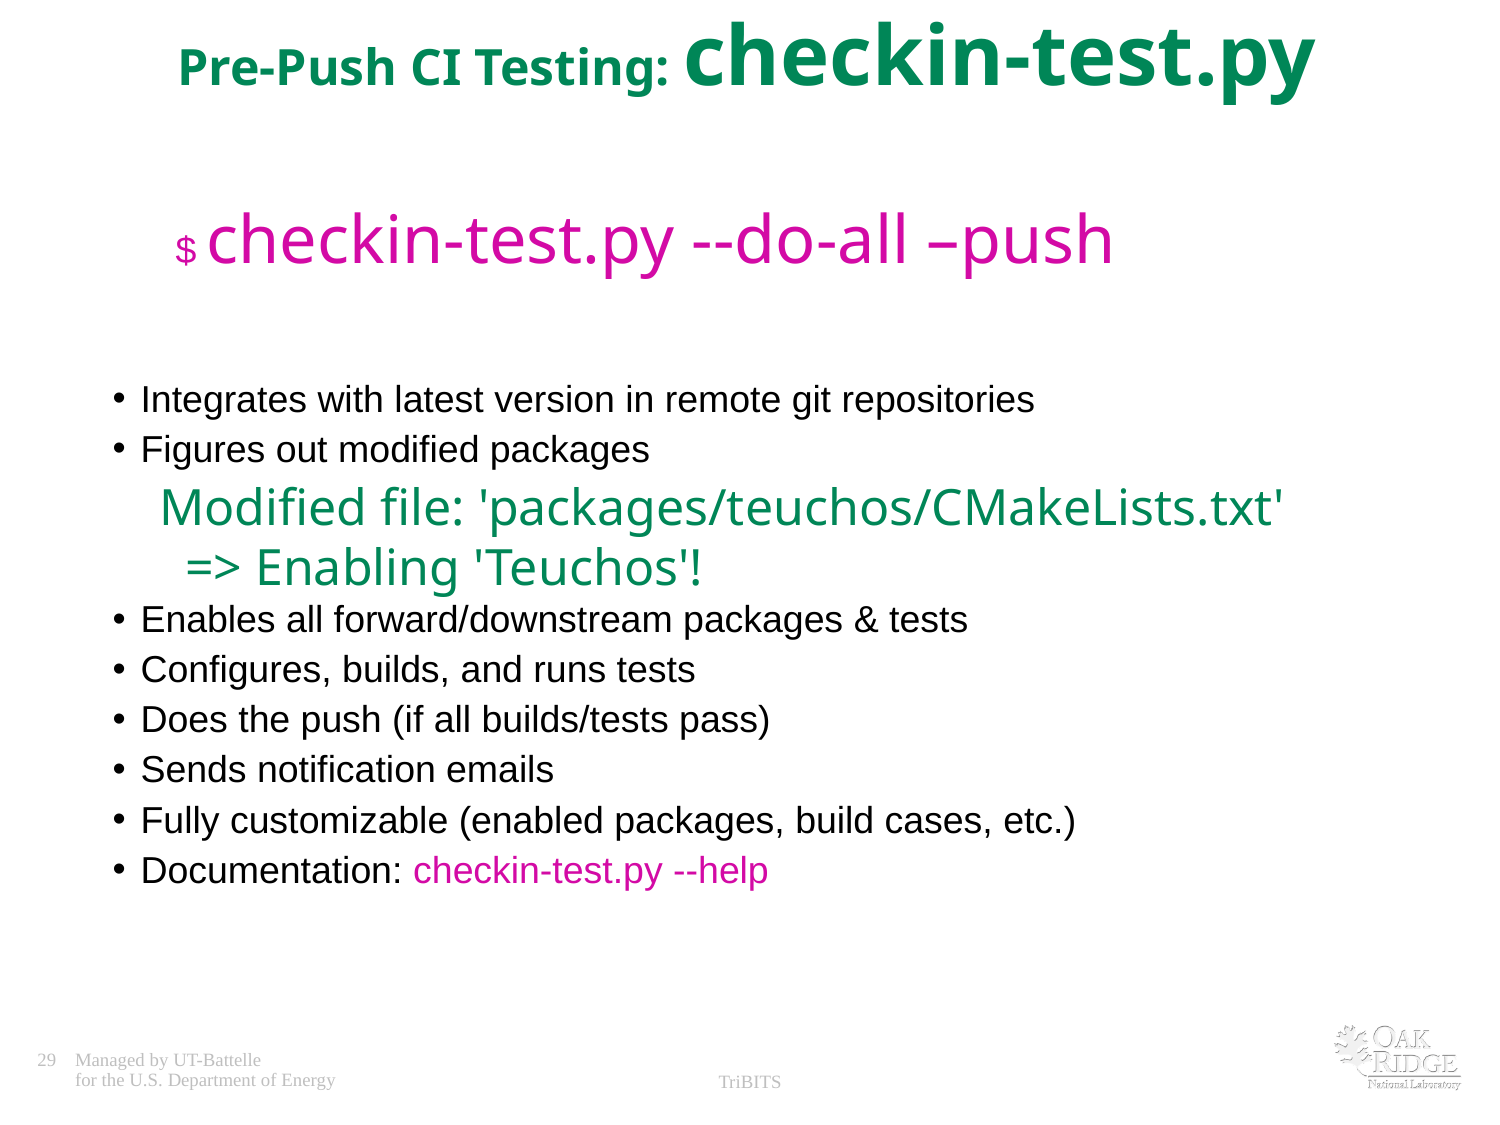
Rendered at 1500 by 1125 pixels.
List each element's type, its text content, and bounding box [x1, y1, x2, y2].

title Pre-Push CI Testing: checkin-test.py [69, 20, 1424, 84]
picture [1325, 1019, 1472, 1095]
text_box $ checkin-test.py --do-all –push Integrates with latest version in remote git repositories Figures out modified packages Modified file: 'packages/teuchos/CMakeLists.txt' => Enabling 'Teuchos'! Enables all forward/downstream packages & tests Configures, builds, and runs tests Does the push (if all builds/tests pass) Sends notification emails Fully customizable (enabled packages, build cases, etc.) Documentation: checkin-test.py --help [69, 189, 1462, 898]
